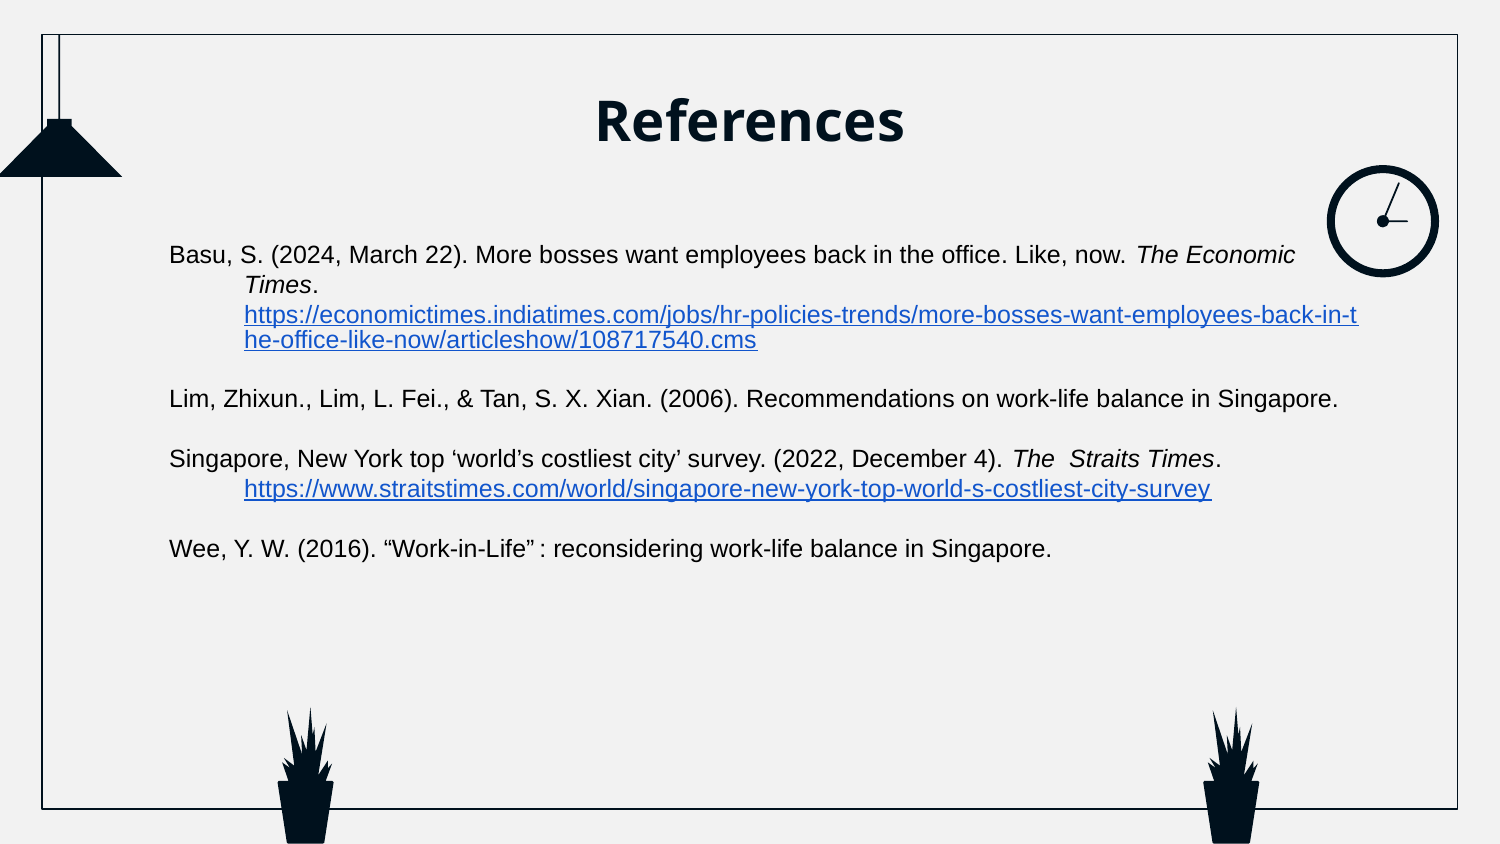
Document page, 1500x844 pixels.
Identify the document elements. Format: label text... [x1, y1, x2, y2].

text_box Basu, S. (2024, March 22). More bosses want employees back in the office. Like, now. The Economic Times.https://economictimes.indiatimes.com/jobs/hr-policies-trends/more-bosses-want-employees-back-in-the-office-like-now/articleshow/108717540.cms Lim, Zhixun., Lim, L. Fei., & Tan, S. X. Xian. (2006). Recommendations on work-life balance in Singapore. Singapore, New York top ‘world’s costliest city’ survey. (2022, December 4). The Straits Times. https://www.straitstimes.com/world/singapore-new-york-top-world-s-costliest-city-survey Wee, Y. W. (2016). “Work-in-Life” : reconsidering work-life balance in Singapore. [154, 223, 1382, 763]
title References [118, 70, 1382, 165]
